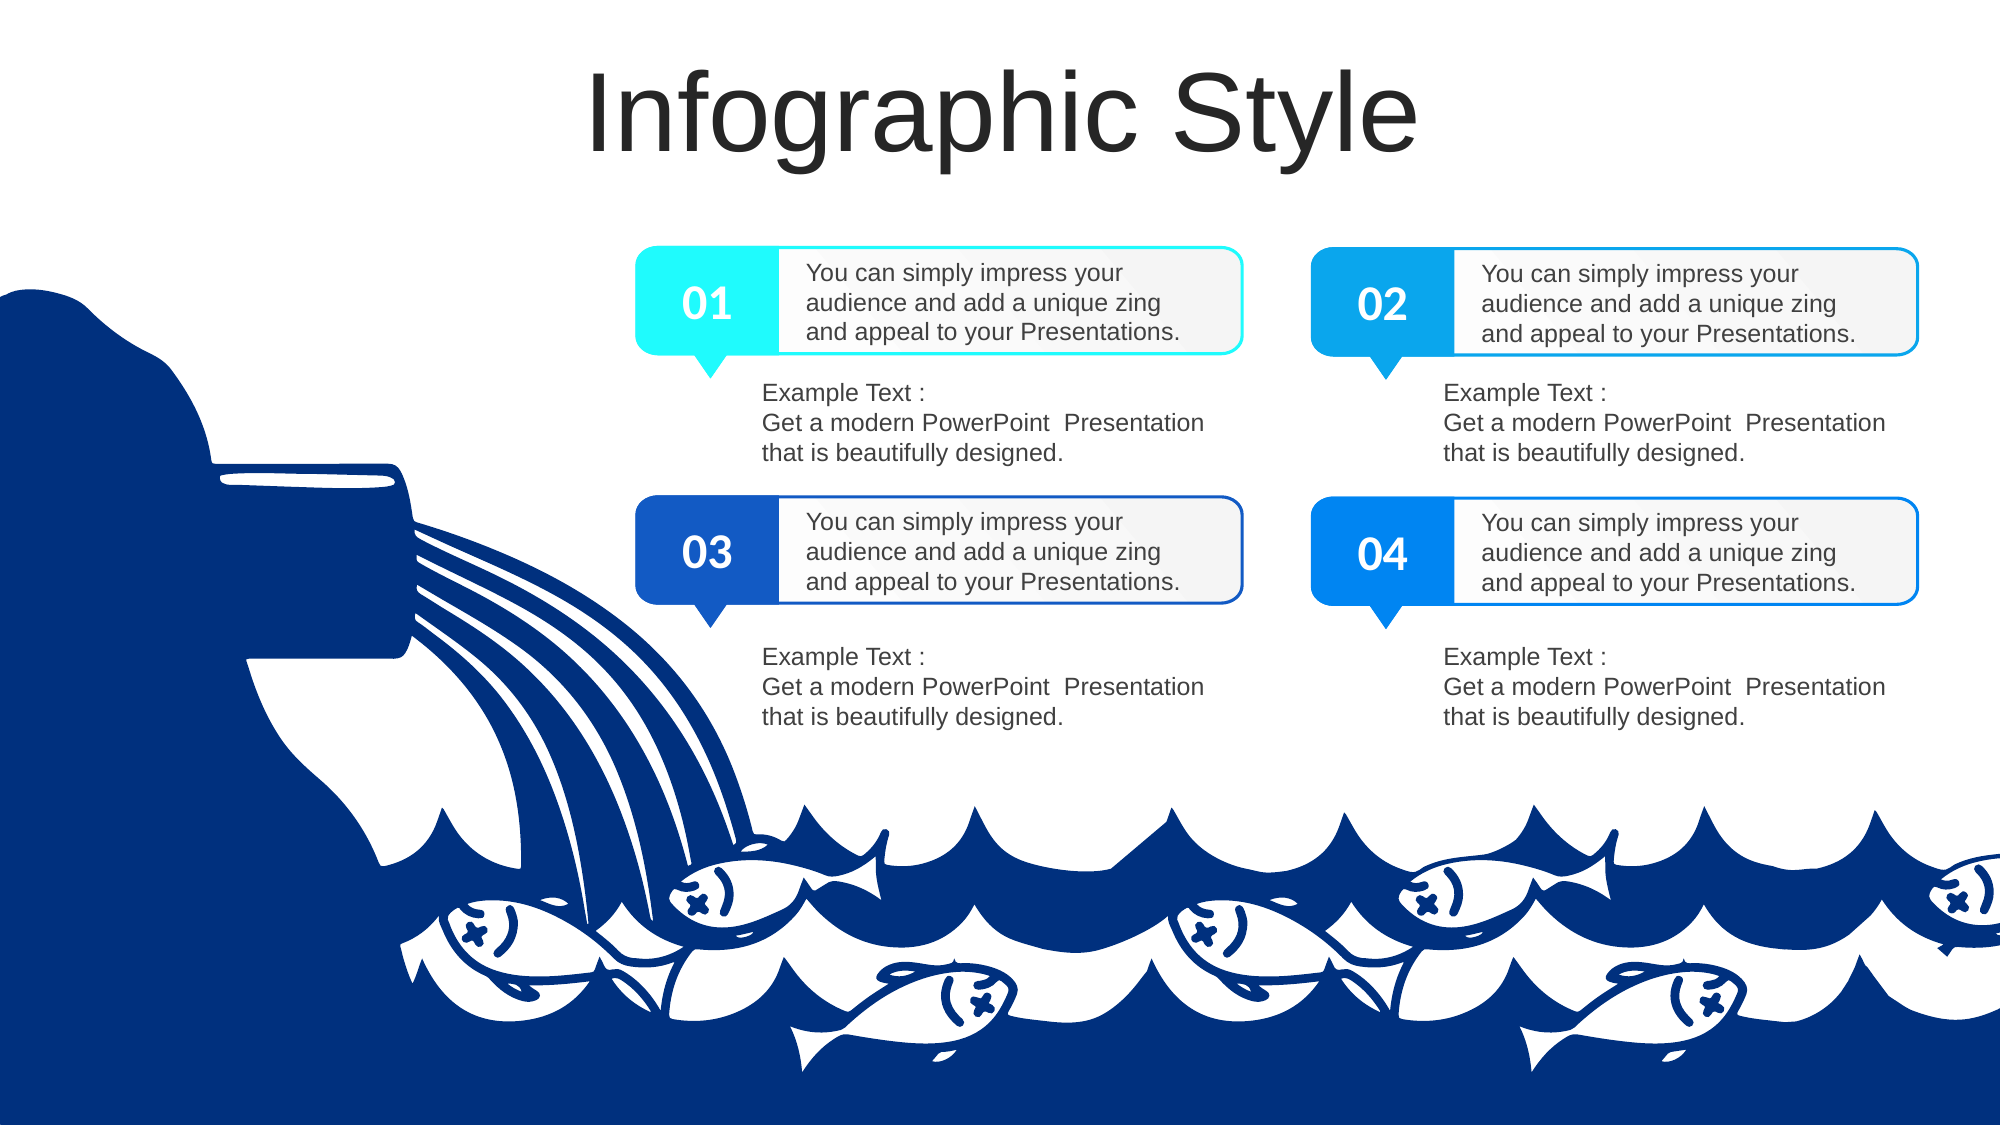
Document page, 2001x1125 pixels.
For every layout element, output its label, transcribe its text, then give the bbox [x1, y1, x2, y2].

text_box [6, 194, 1065, 869]
text_box Example Text : Get a modern PowerPoint Presentation that is beautifully designed. [1428, 636, 1912, 738]
text_box [0, 290, 2000, 1125]
text_box [1291, 370, 1558, 496]
text_box Example Text : Get a modern PowerPoint Presentation that is beautifully designed. [747, 633, 1231, 738]
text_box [636, 496, 1243, 626]
text_box [246, 635, 522, 870]
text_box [636, 247, 1243, 376]
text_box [1312, 497, 1918, 636]
list Infographic Style [53, 55, 1952, 175]
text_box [1312, 248, 1918, 387]
text_box Example Text : Get a modern PowerPoint Presentation that is beautifully designed. [747, 376, 1231, 474]
text_box Example Text : Get a modern PowerPoint Presentation that is beautifully designed. [1428, 387, 1912, 474]
